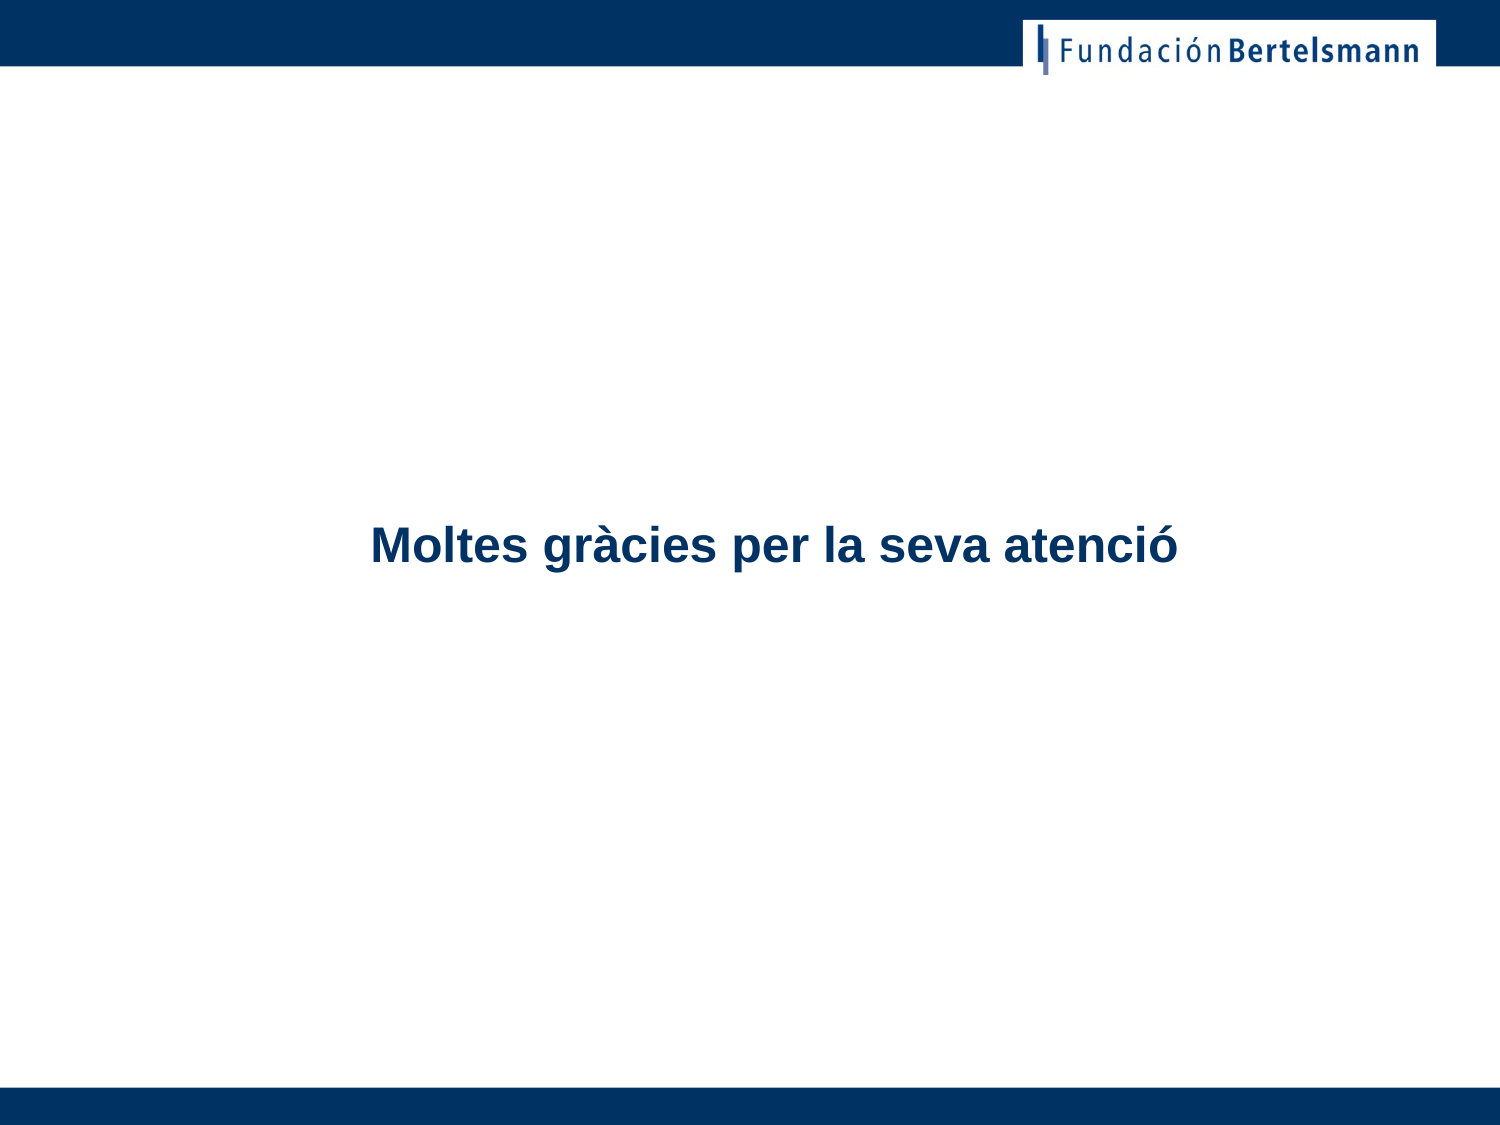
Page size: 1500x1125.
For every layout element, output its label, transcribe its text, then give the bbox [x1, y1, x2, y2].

title Moltes gràcies per la seva atenció [87, 512, 1463, 638]
picture [1037, 24, 1422, 75]
